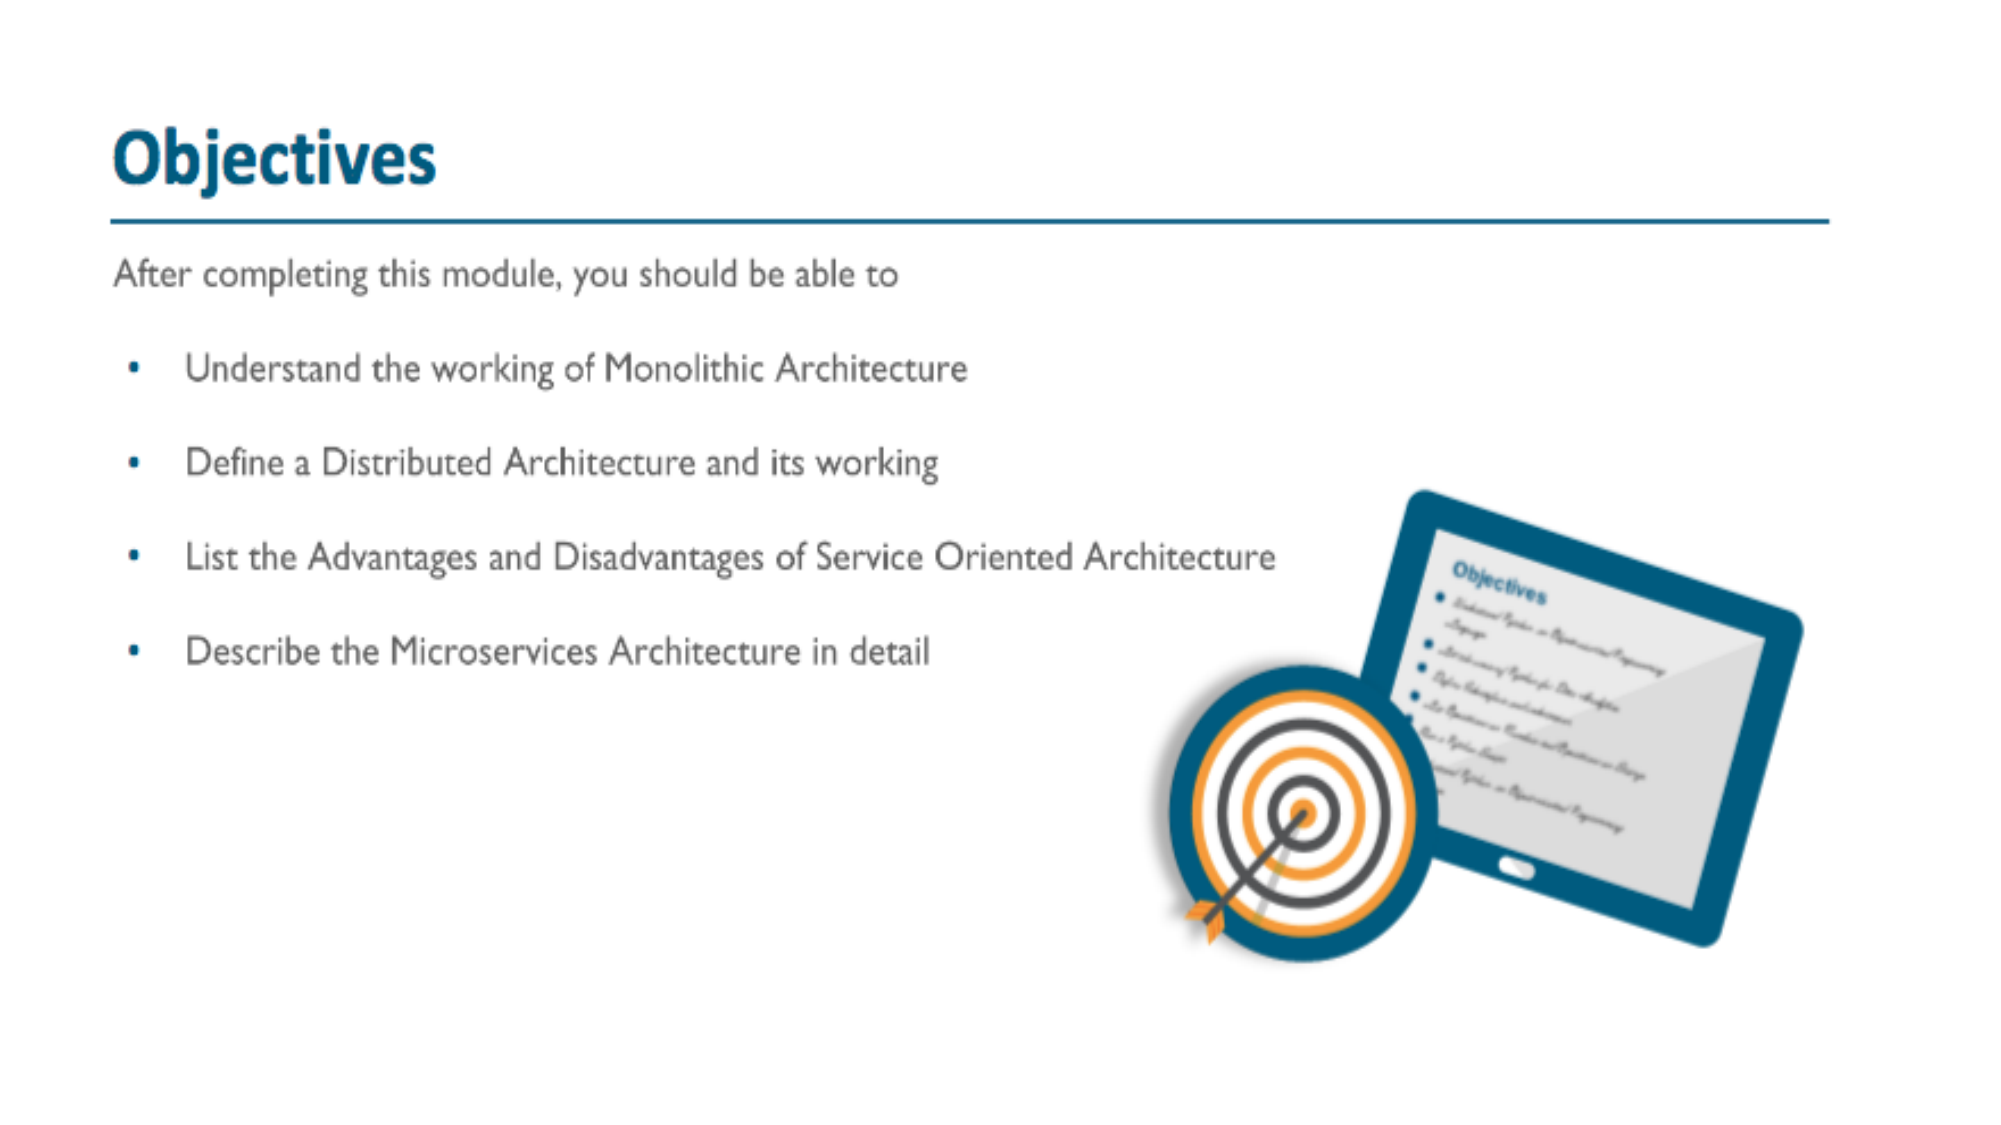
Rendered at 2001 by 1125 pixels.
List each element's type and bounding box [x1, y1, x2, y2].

list [61, 77, 1848, 1014]
